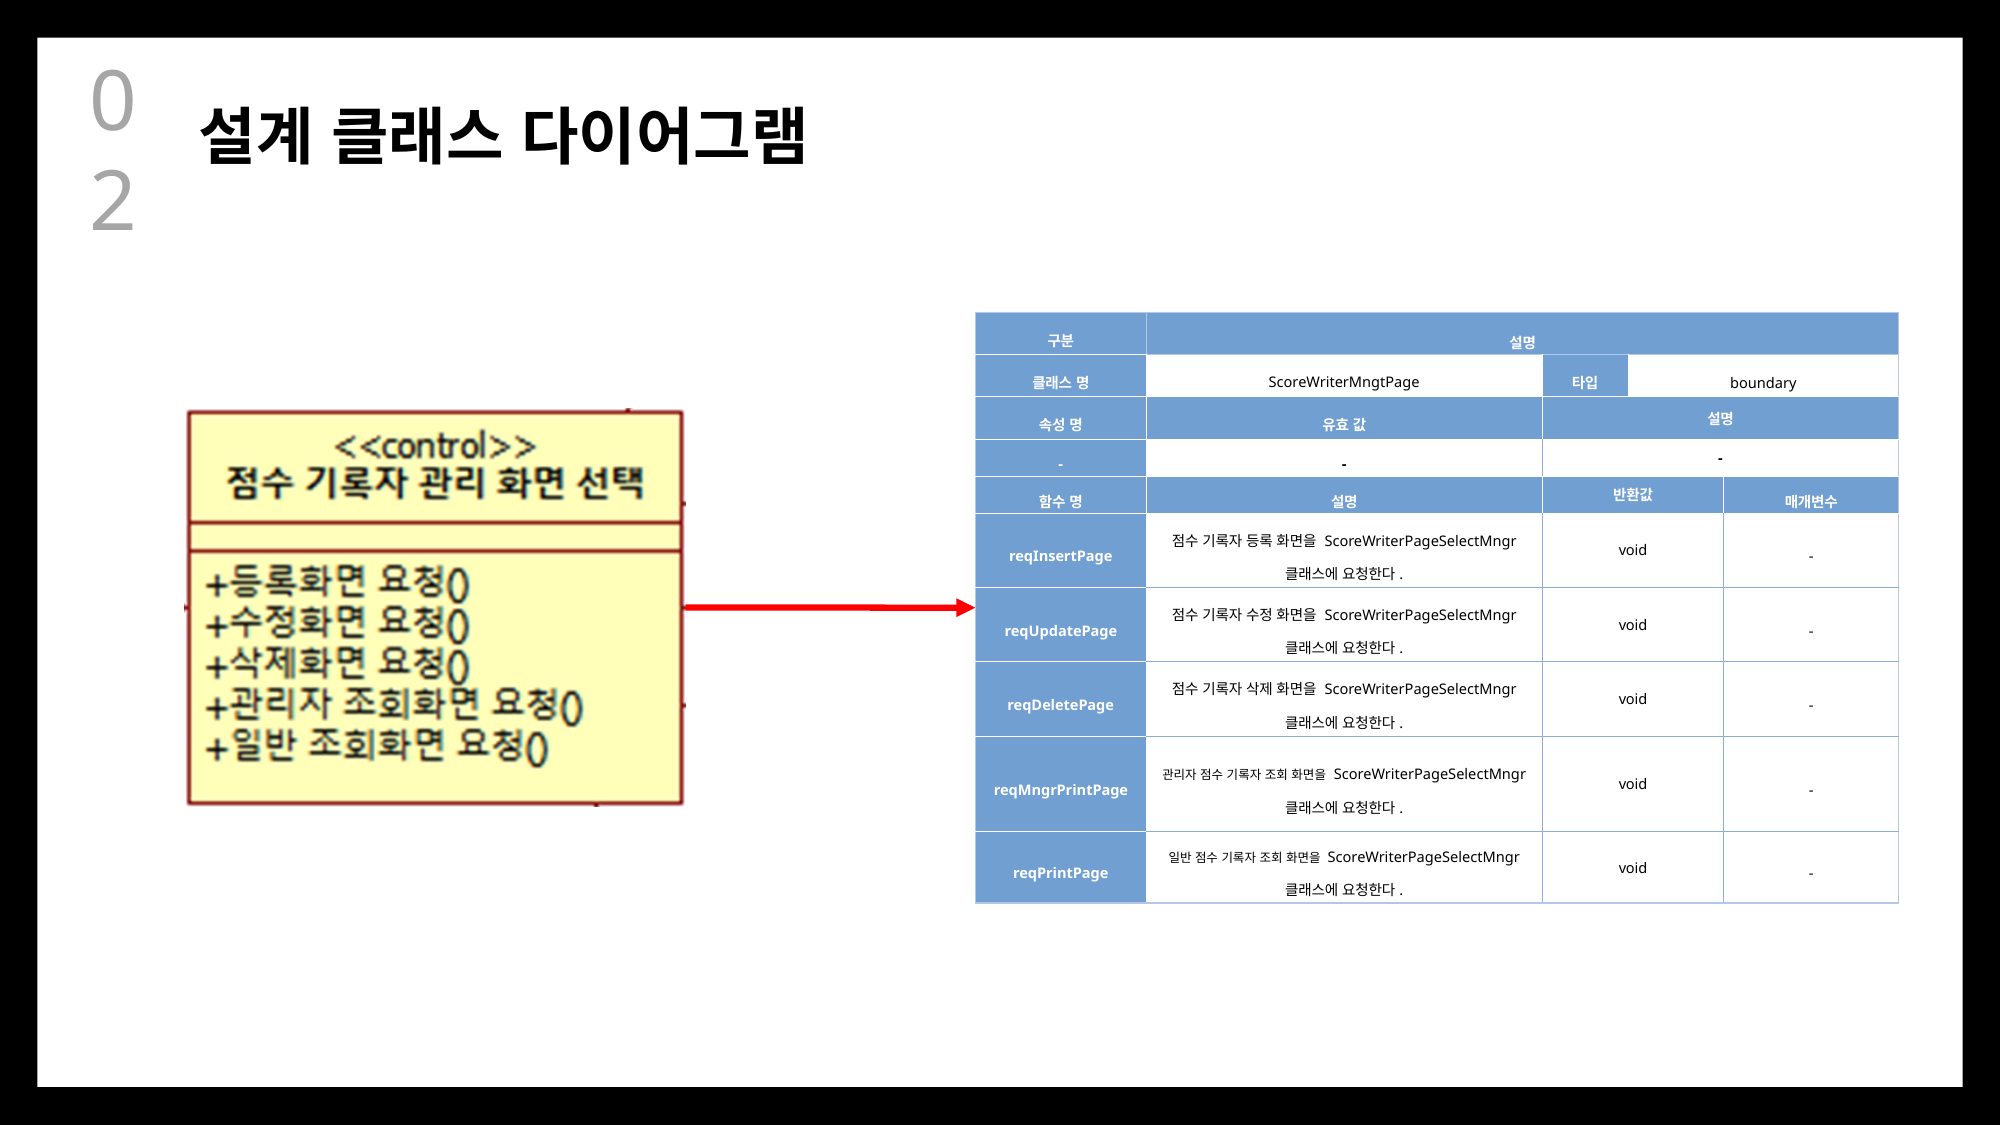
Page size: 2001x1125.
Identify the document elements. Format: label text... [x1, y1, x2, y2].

table_cell 점수 기록자 수정 화면을 ScoreWriterPageSelectMngr 클래스에 요청한다. [1147, 588, 1542, 661]
table_header 설명 [1147, 313, 1898, 354]
table_cell reqPrintPage [976, 832, 1146, 902]
table_header 구분 [976, 313, 1146, 354]
table_cell 함수 명 [976, 477, 1146, 513]
table_cell void [1543, 832, 1723, 902]
table_cell void [1543, 588, 1723, 661]
table_cell - [1147, 440, 1542, 476]
table_cell 관리자 점수 기록자 조회 화면을 ScoreWriterPageSelectMngr 클래스에 요청한다. [1147, 737, 1542, 831]
table_cell void [1543, 737, 1723, 831]
table_cell 설명 [1543, 397, 1898, 439]
table_cell 반환값 [1543, 477, 1723, 513]
table_cell 매개변수 [1724, 477, 1898, 513]
table_cell reqUpdatePage [976, 588, 1146, 661]
table_cell 유효 값 [1147, 397, 1542, 439]
table_cell void [1543, 514, 1723, 587]
picture [184, 408, 686, 807]
table_cell reqDeletePage [976, 662, 1146, 736]
table_cell - [1724, 588, 1898, 661]
table_cell - [1724, 832, 1898, 902]
table_cell ScoreWriterMngtPage [1147, 355, 1542, 396]
table_cell 일반 점수 기록자 조회 화면을 ScoreWriterPageSelectMngr 클래스에 요청한다. [1147, 832, 1542, 902]
table_cell 속성 명 [976, 397, 1146, 439]
table_cell - [976, 440, 1146, 476]
table_cell - [1724, 737, 1898, 831]
table_cell boundary [1629, 355, 1898, 396]
table_cell reqMngrPrintPage [976, 737, 1146, 831]
table_cell - [1724, 662, 1898, 736]
table_cell reqInsertPage [976, 514, 1146, 587]
table_cell 타입 [1543, 355, 1628, 396]
table_cell 점수 기록자 삭제 화면을 ScoreWriterPageSelectMngr 클래스에 요청한다. [1147, 662, 1542, 736]
table_cell 설명 [1147, 477, 1542, 513]
table_cell 점수 기록자 등록 화면을 ScoreWriterPageSelectMngr 클래스에 요청한다. [1147, 514, 1542, 587]
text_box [74, 89, 893, 206]
table_cell void [1543, 662, 1723, 736]
table_cell - [1543, 440, 1898, 476]
table_cell 클래스 명 [976, 355, 1146, 396]
table_cell - [1724, 514, 1898, 587]
